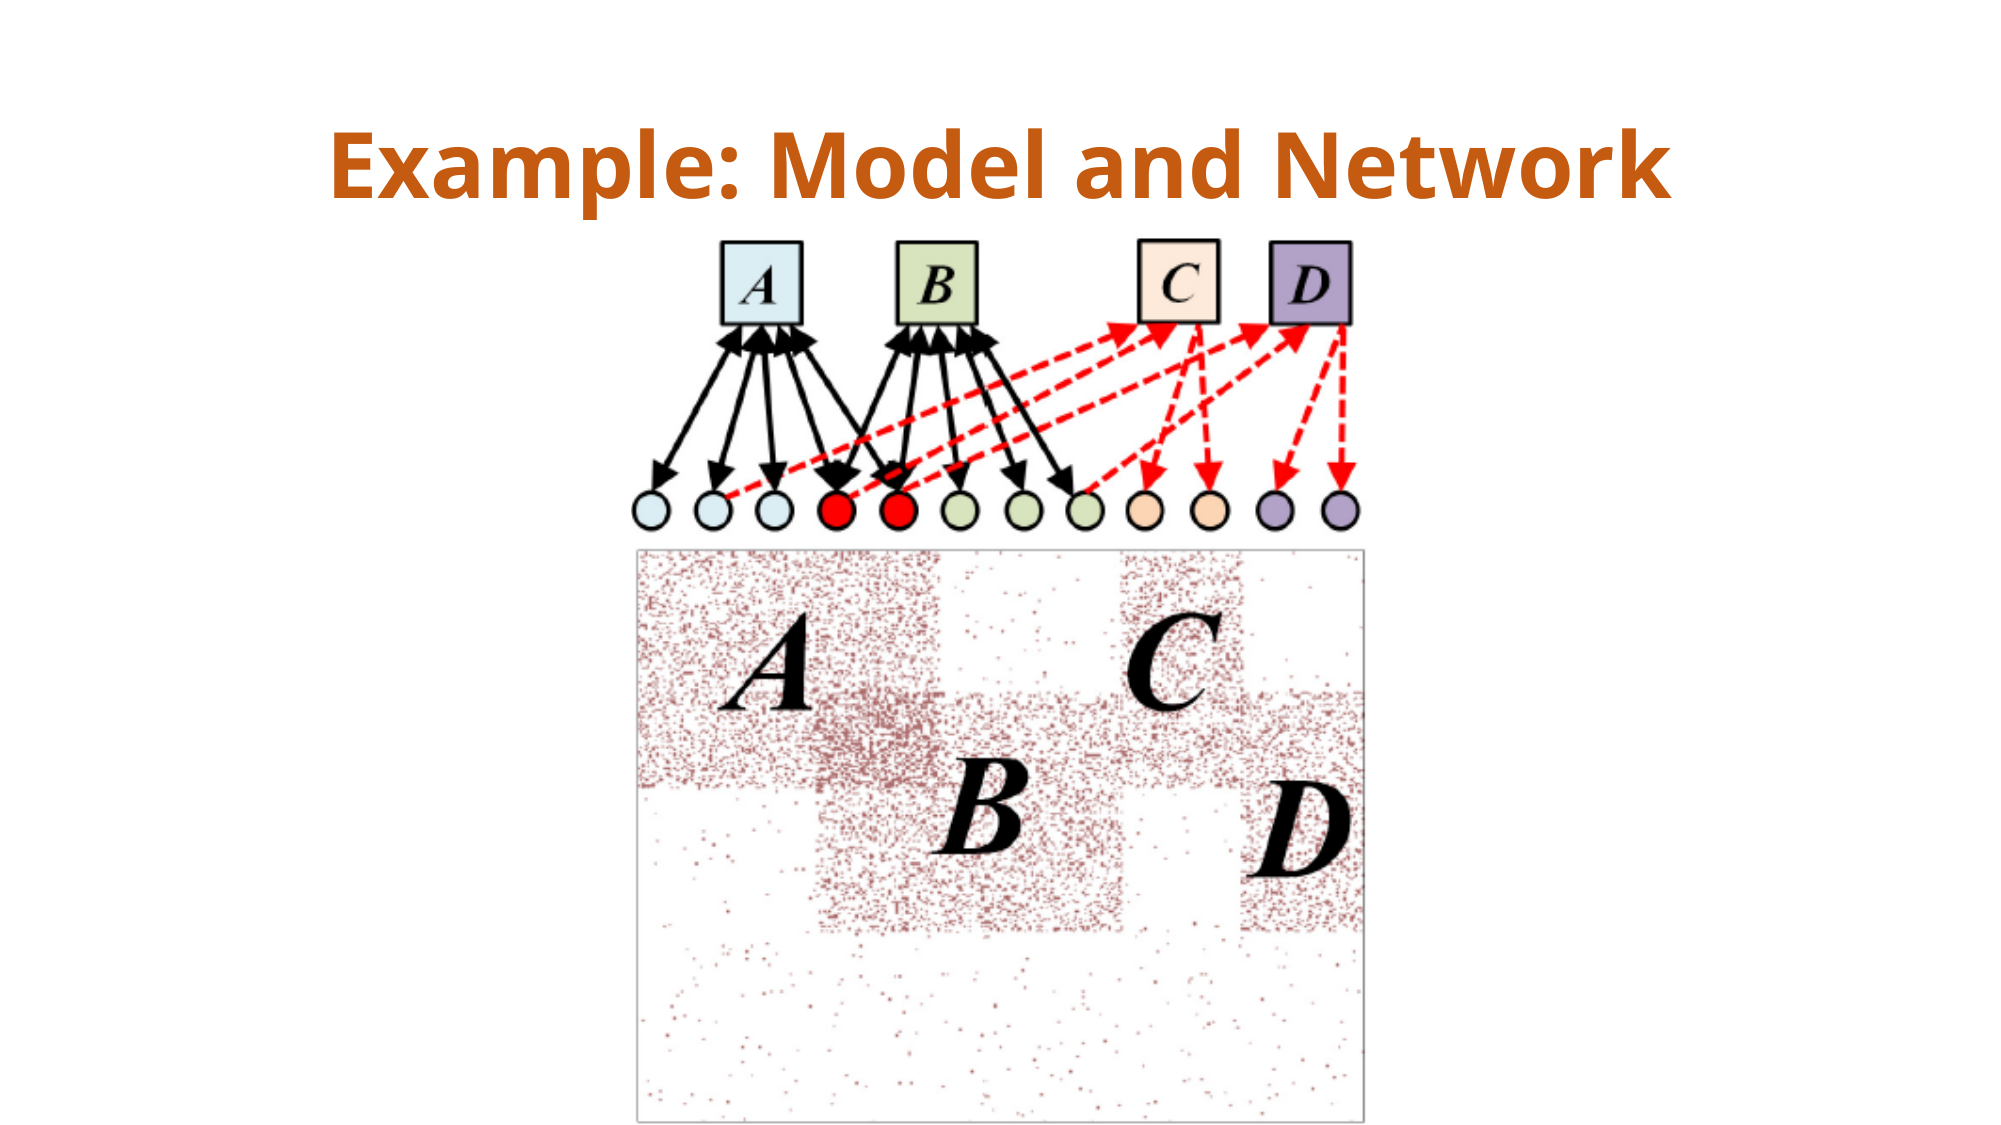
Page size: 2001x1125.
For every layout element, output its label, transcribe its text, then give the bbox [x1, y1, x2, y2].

title Example: Model and Network [137, 59, 1863, 278]
picture [631, 222, 1369, 1125]
